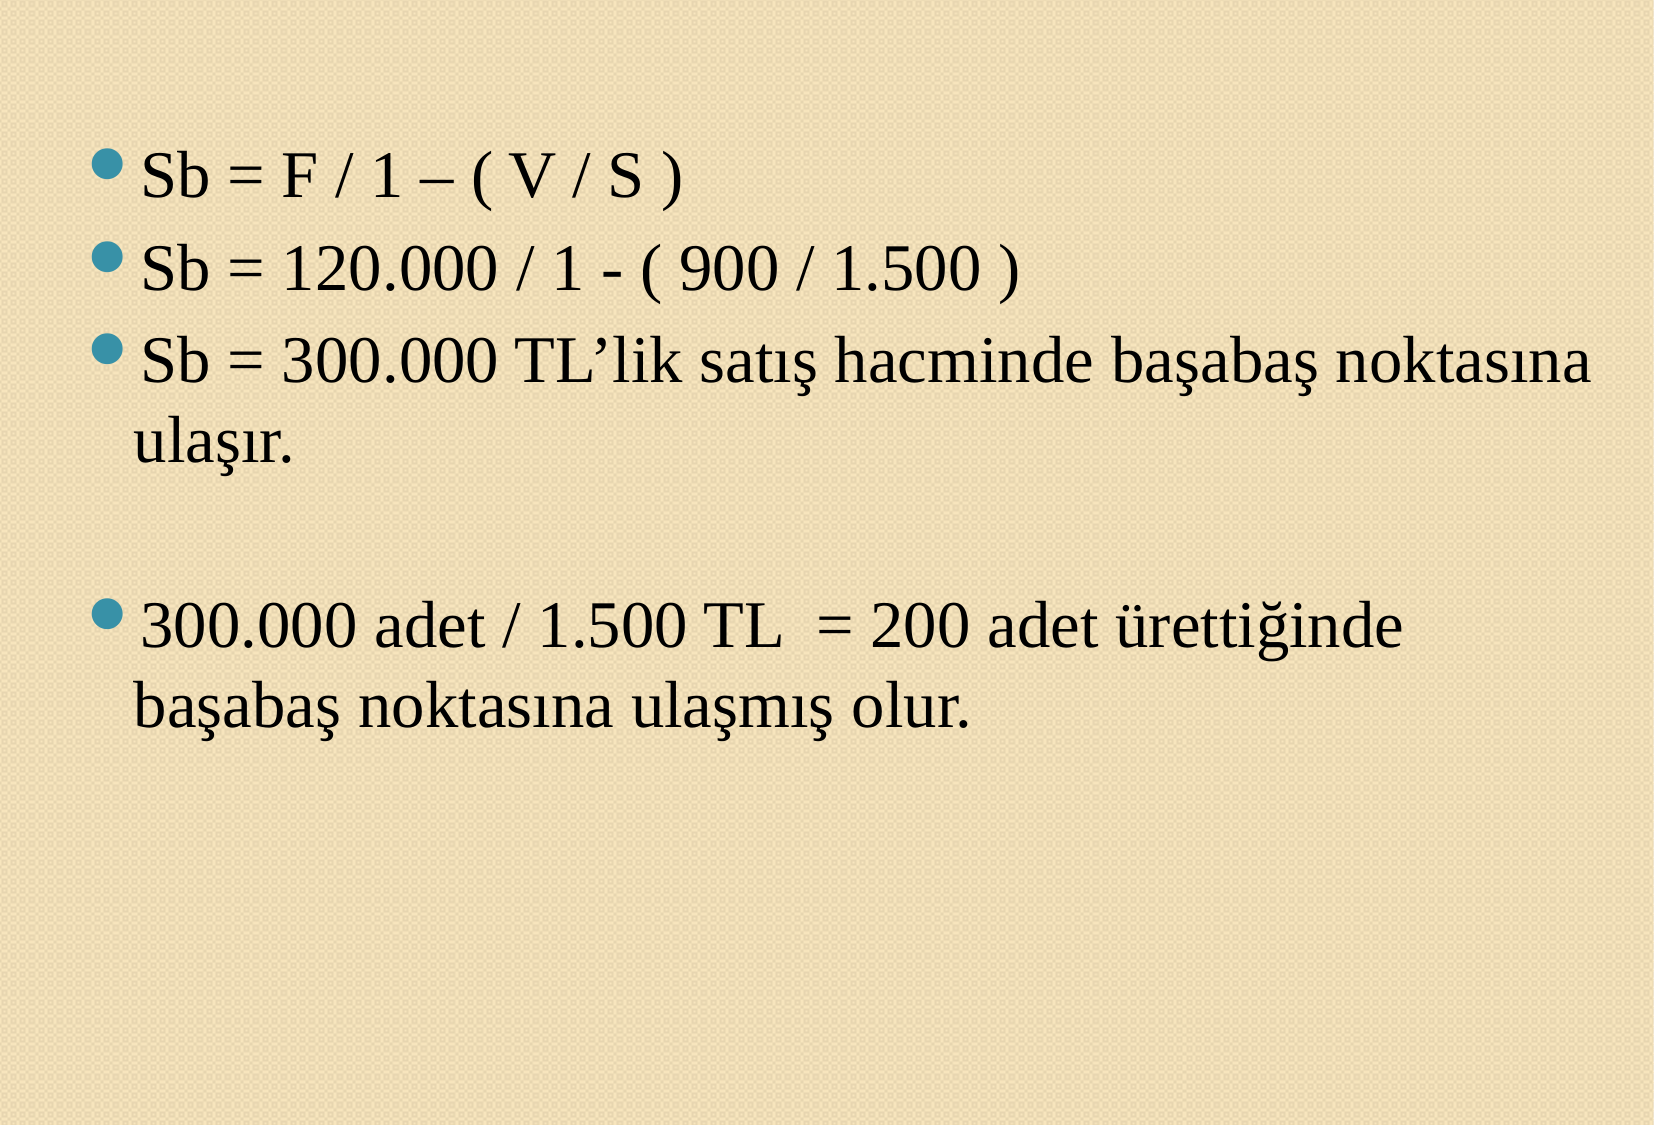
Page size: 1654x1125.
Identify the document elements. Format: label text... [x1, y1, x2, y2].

list Sb = F / 1 – ( V / S ) Sb = 120.000 / 1 - ( 900 / 1.500 ) Sb = 300.000 TL’lik satış hacminde başabaş noktasına ulaşır. 300.000 adet / 1.500 TL = 200 adet ürettiğinde başabaş noktasına ulaşmış olur. [58, 30, 1616, 1025]
